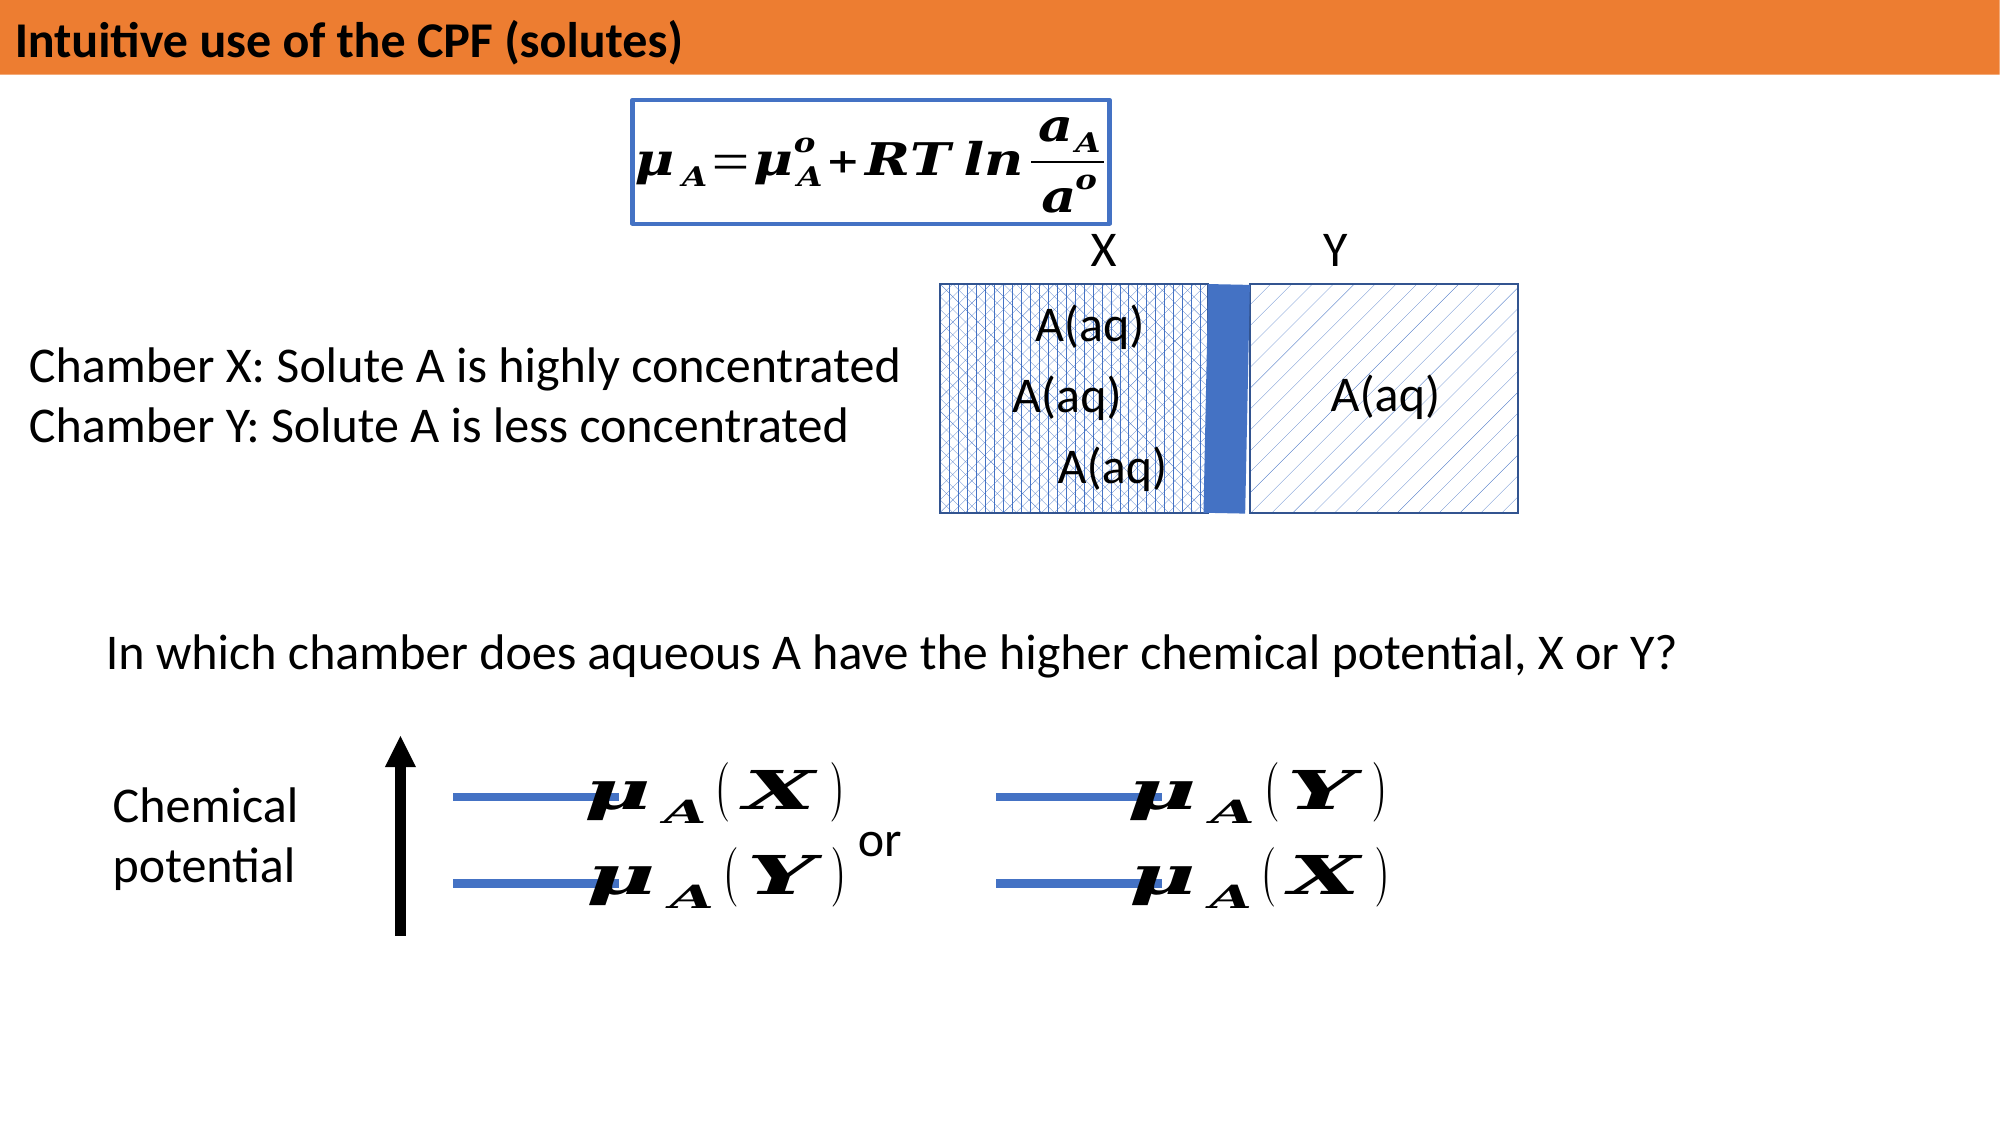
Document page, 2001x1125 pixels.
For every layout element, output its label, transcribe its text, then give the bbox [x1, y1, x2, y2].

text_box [91, 611, 1858, 936]
text_box Chamber X: Solute A is highly concentrated Chamber Y: Solute A is less concentrated [14, 324, 932, 460]
text_box Intuitive use of the CPF (solutes) [0, 0, 2000, 75]
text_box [940, 208, 1519, 514]
